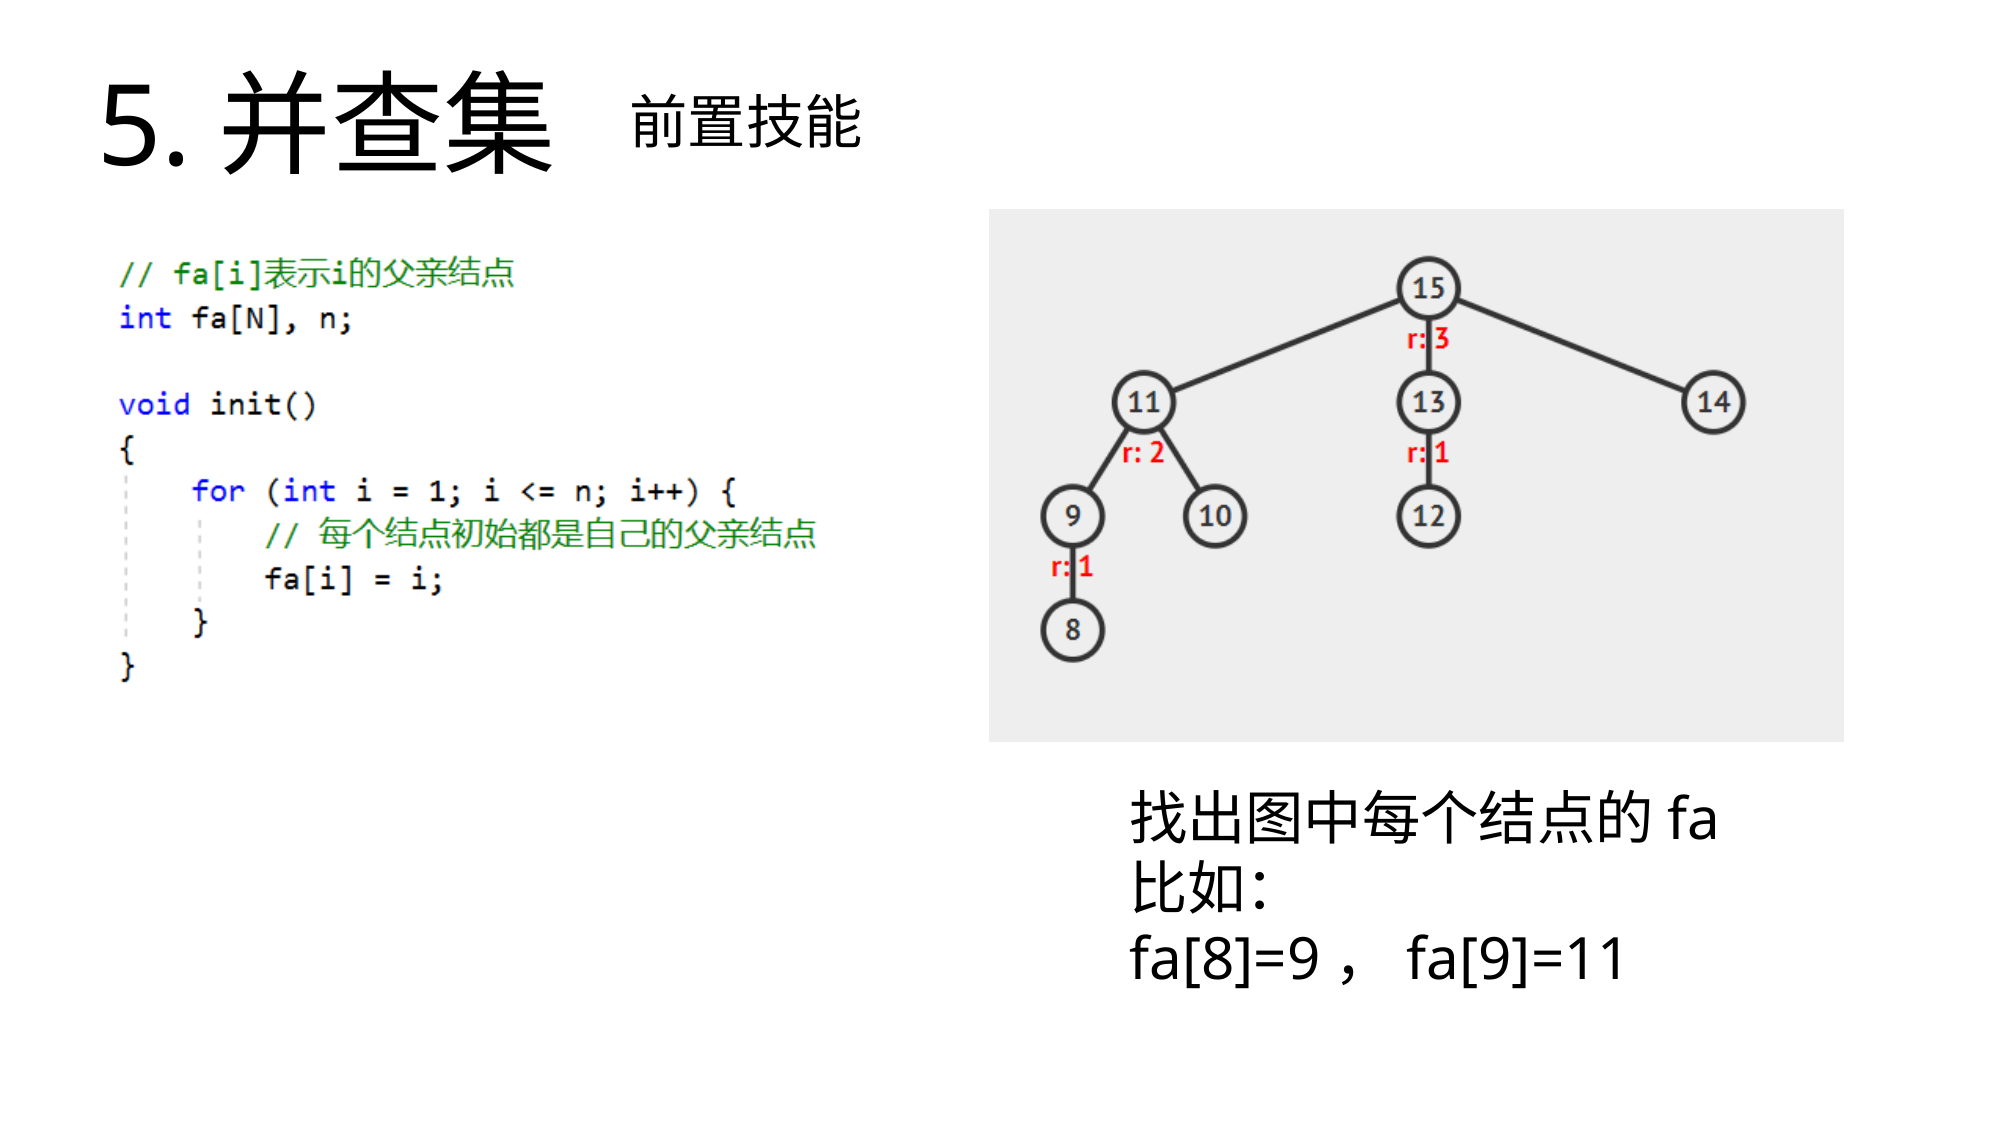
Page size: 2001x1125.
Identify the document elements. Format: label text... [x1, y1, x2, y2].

text_box 5.并查集 [82, 45, 657, 196]
picture [115, 242, 914, 709]
picture [989, 209, 1844, 743]
text_box 找出图中每个结点的fa 比如：fa[8]=9，fa[9]=11 [1114, 773, 1810, 999]
text_box 前置技能 [615, 78, 1145, 163]
